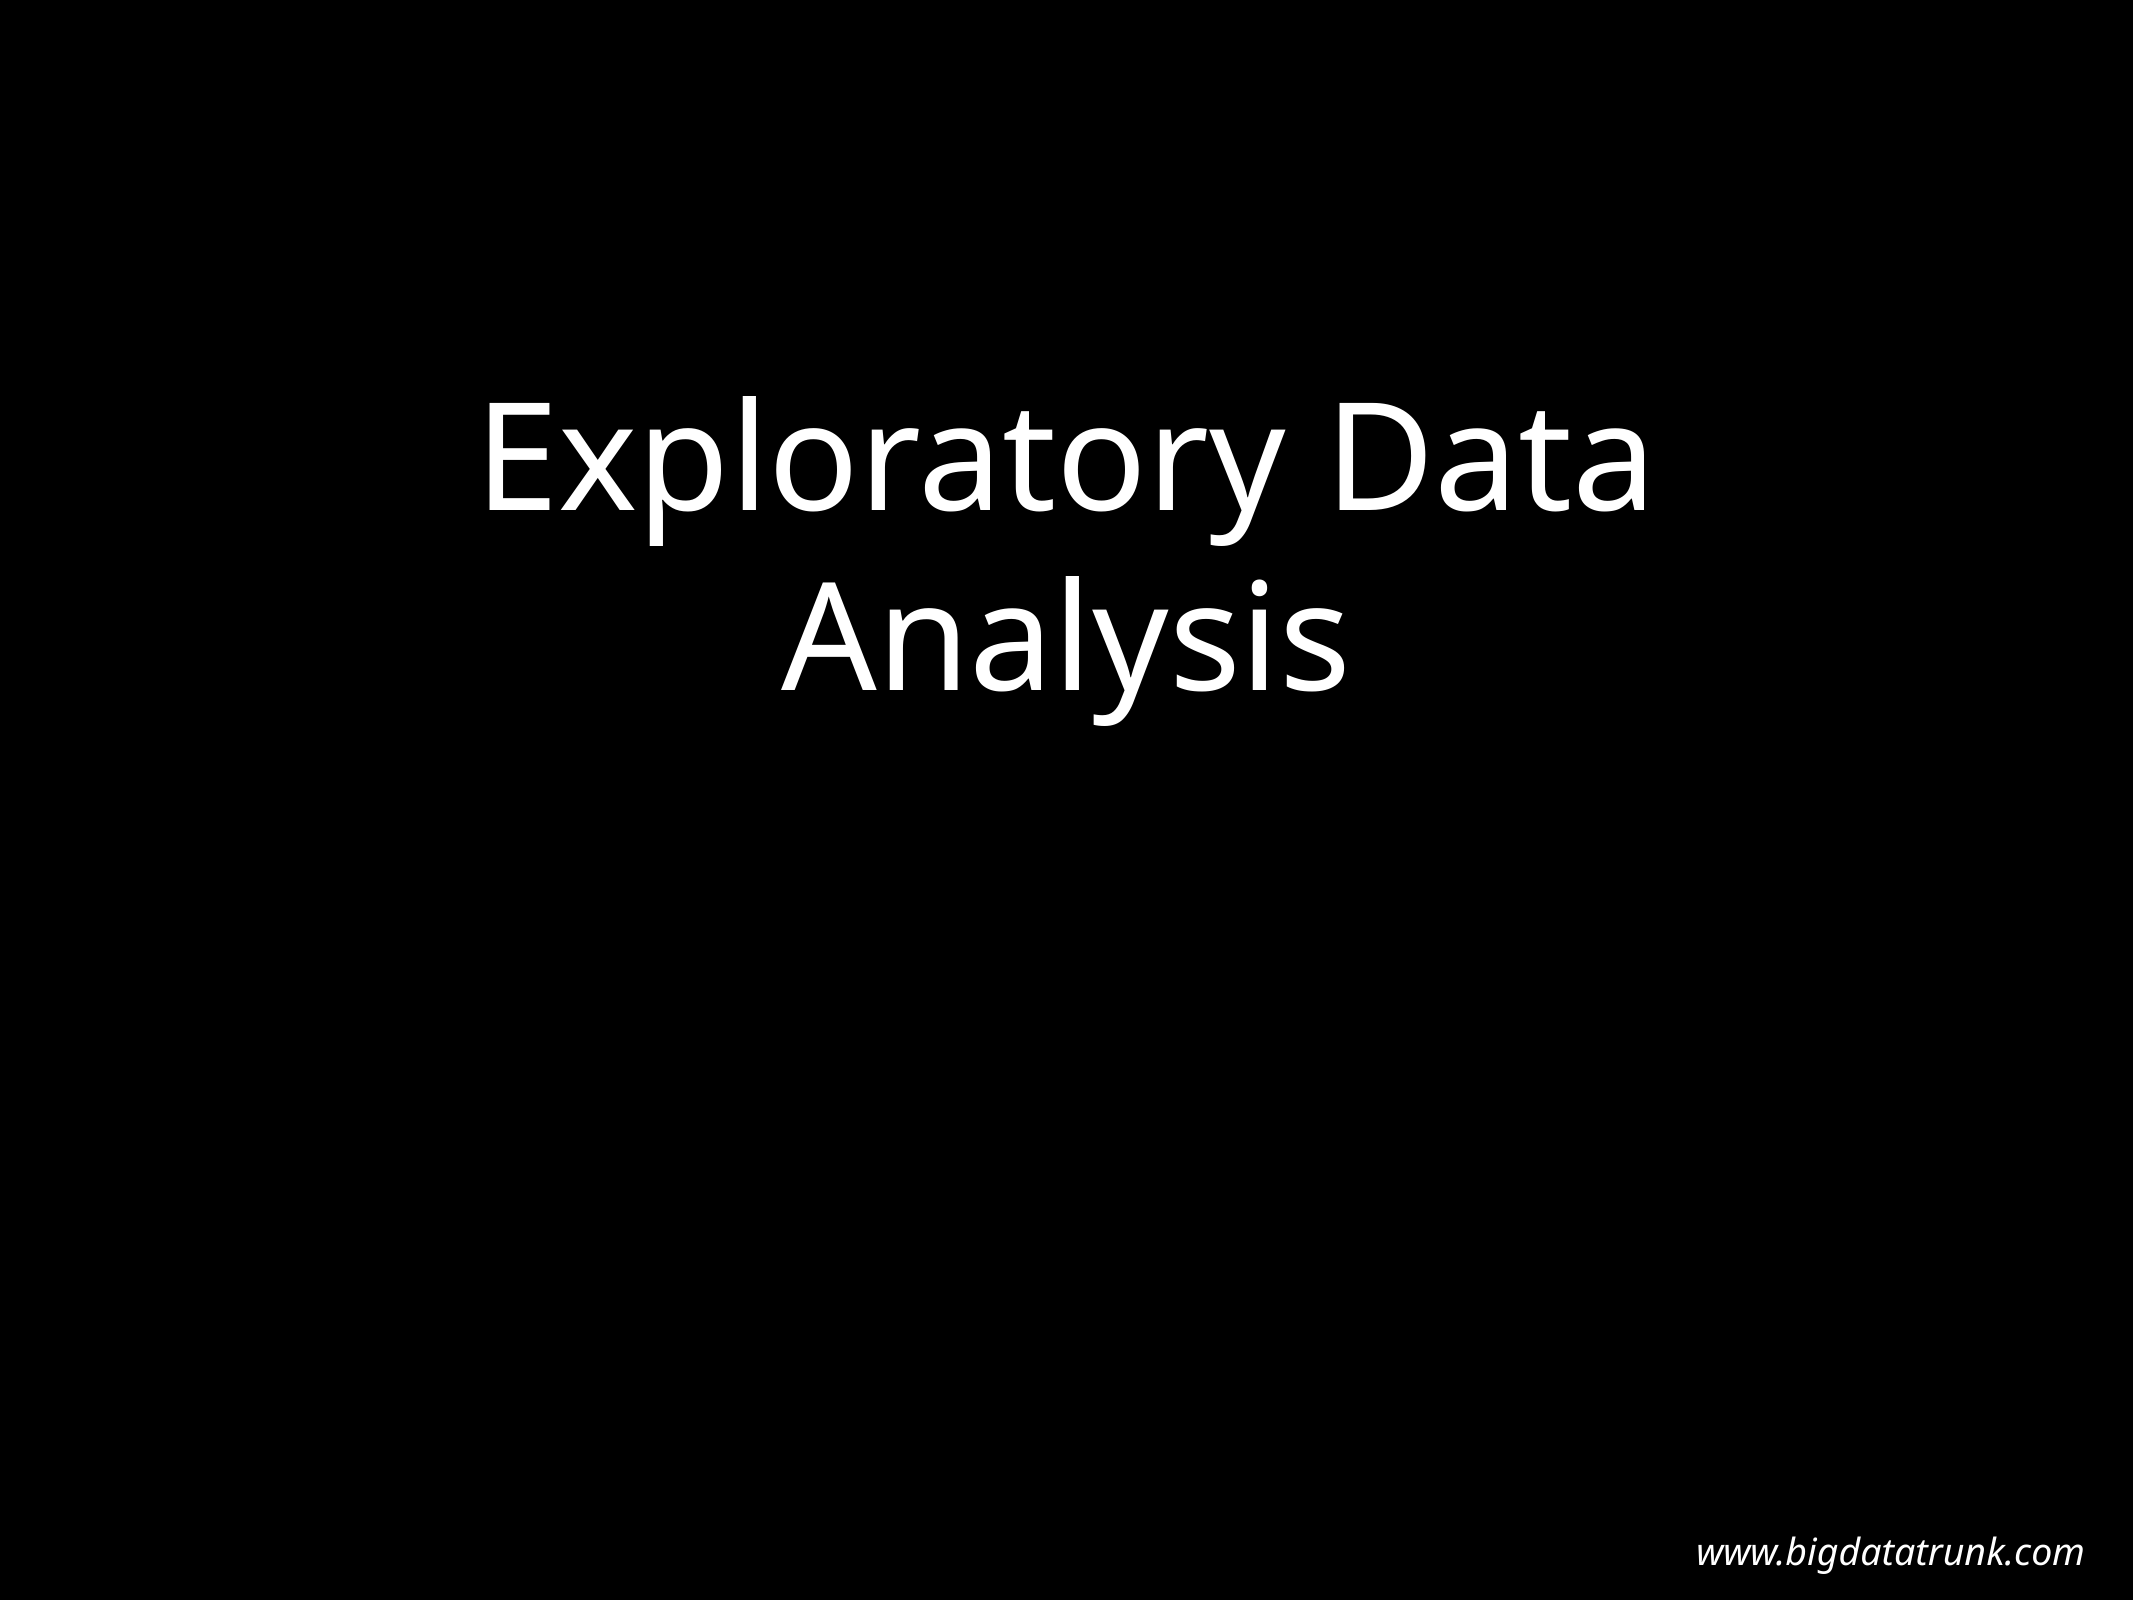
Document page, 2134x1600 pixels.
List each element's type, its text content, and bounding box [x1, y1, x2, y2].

text_box Exploratory Data Analysis [227, 353, 1906, 728]
